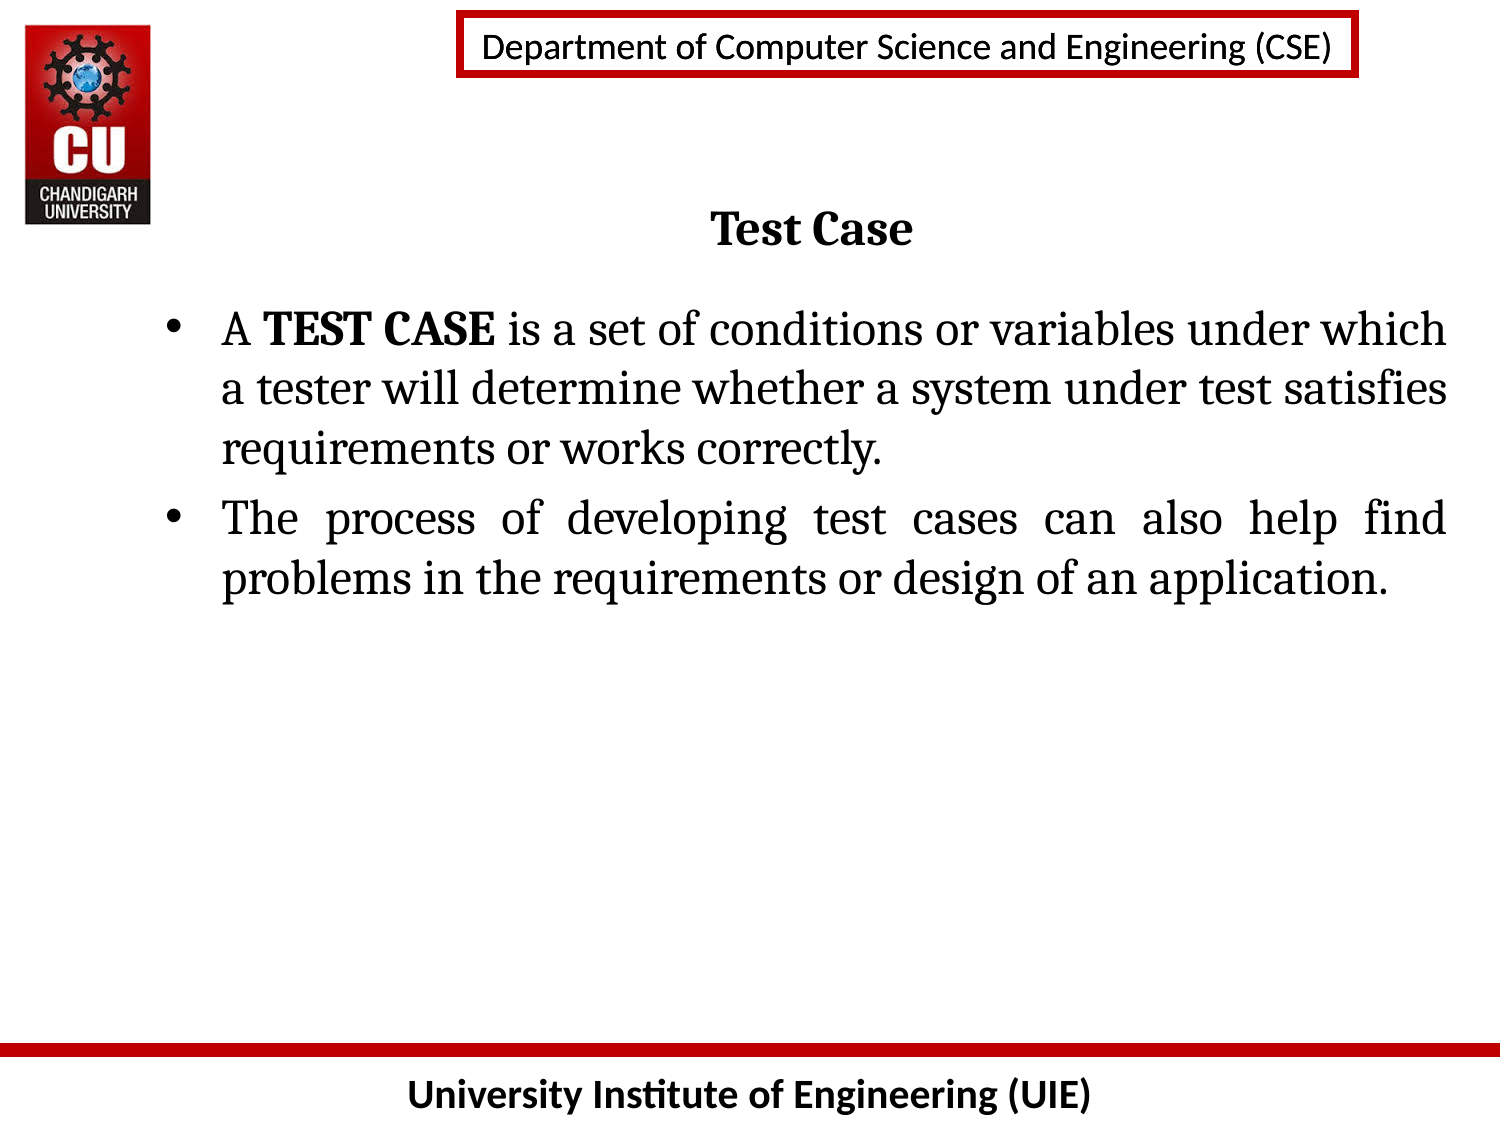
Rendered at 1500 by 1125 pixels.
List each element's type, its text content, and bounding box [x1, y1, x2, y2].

title Test Case [162, 174, 1463, 275]
list A TEST CASE is a set of conditions or variables under which a tester will determine whether a system under test satisfies requirements or works correctly. The process of developing test cases can also help find problems in the requirements or design of an application. [150, 287, 1463, 1025]
picture [24, 24, 151, 225]
